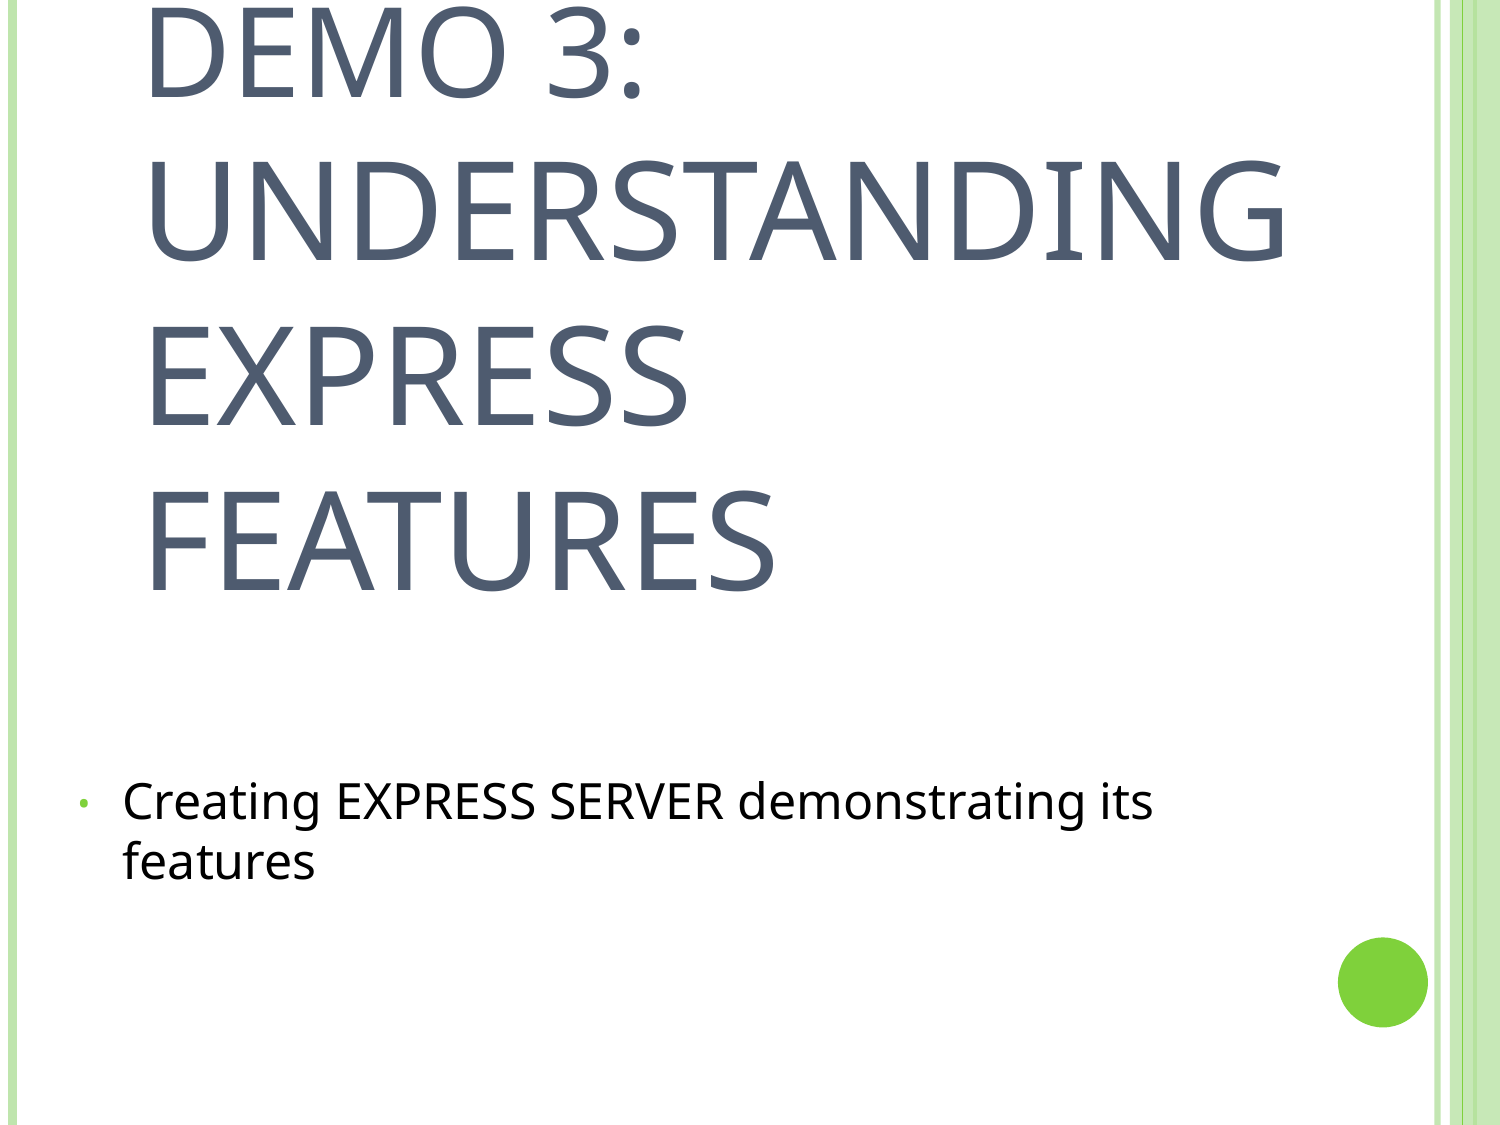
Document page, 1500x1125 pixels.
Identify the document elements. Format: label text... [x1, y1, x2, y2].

title DEMO 3: Understanding Express Features [125, 437, 1350, 625]
list Creating EXPRESS SERVER demonstrating its features [62, 762, 1288, 900]
